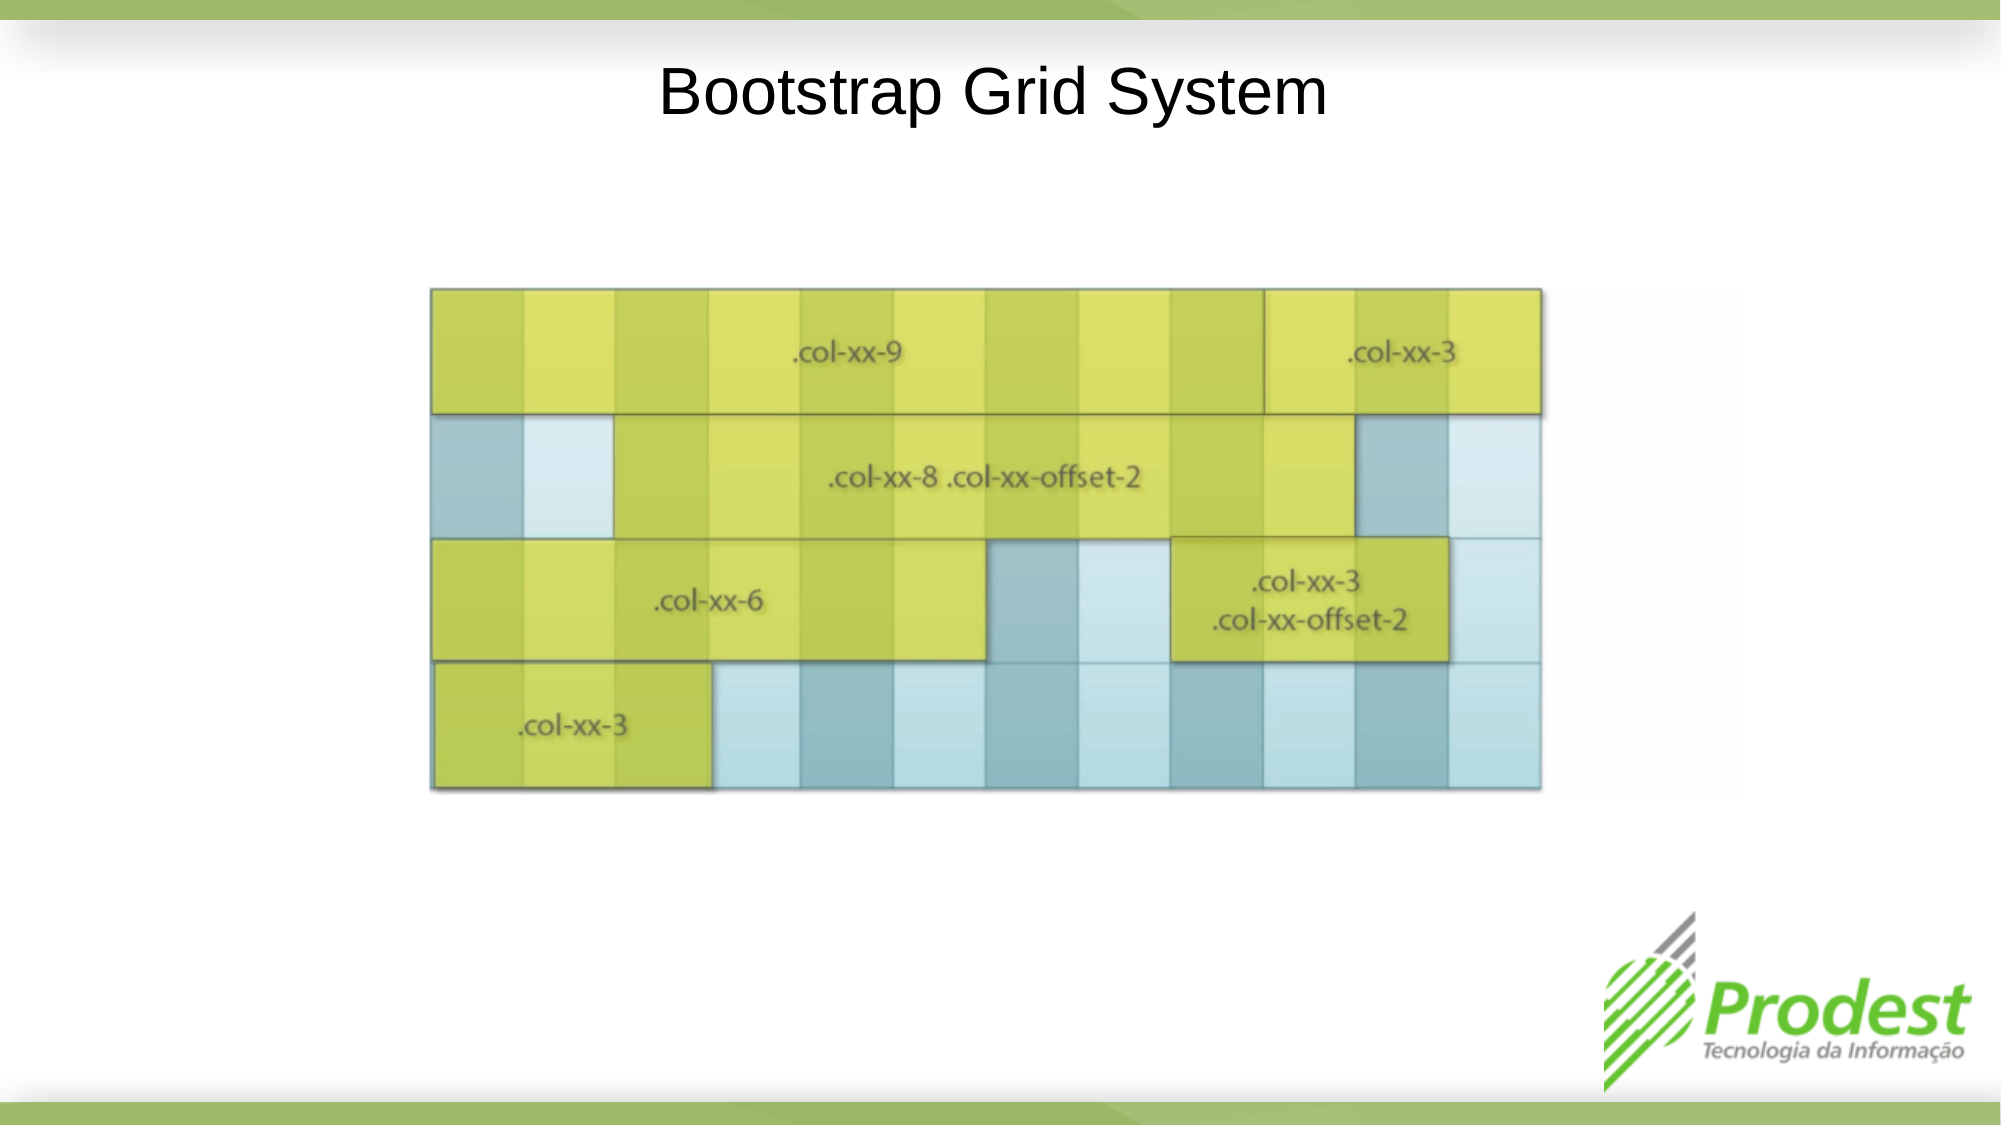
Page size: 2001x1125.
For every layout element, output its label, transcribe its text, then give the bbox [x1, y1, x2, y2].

picture [429, 287, 1744, 795]
list Bootstrap Grid System [17, 25, 1972, 150]
picture [1604, 911, 1972, 1093]
